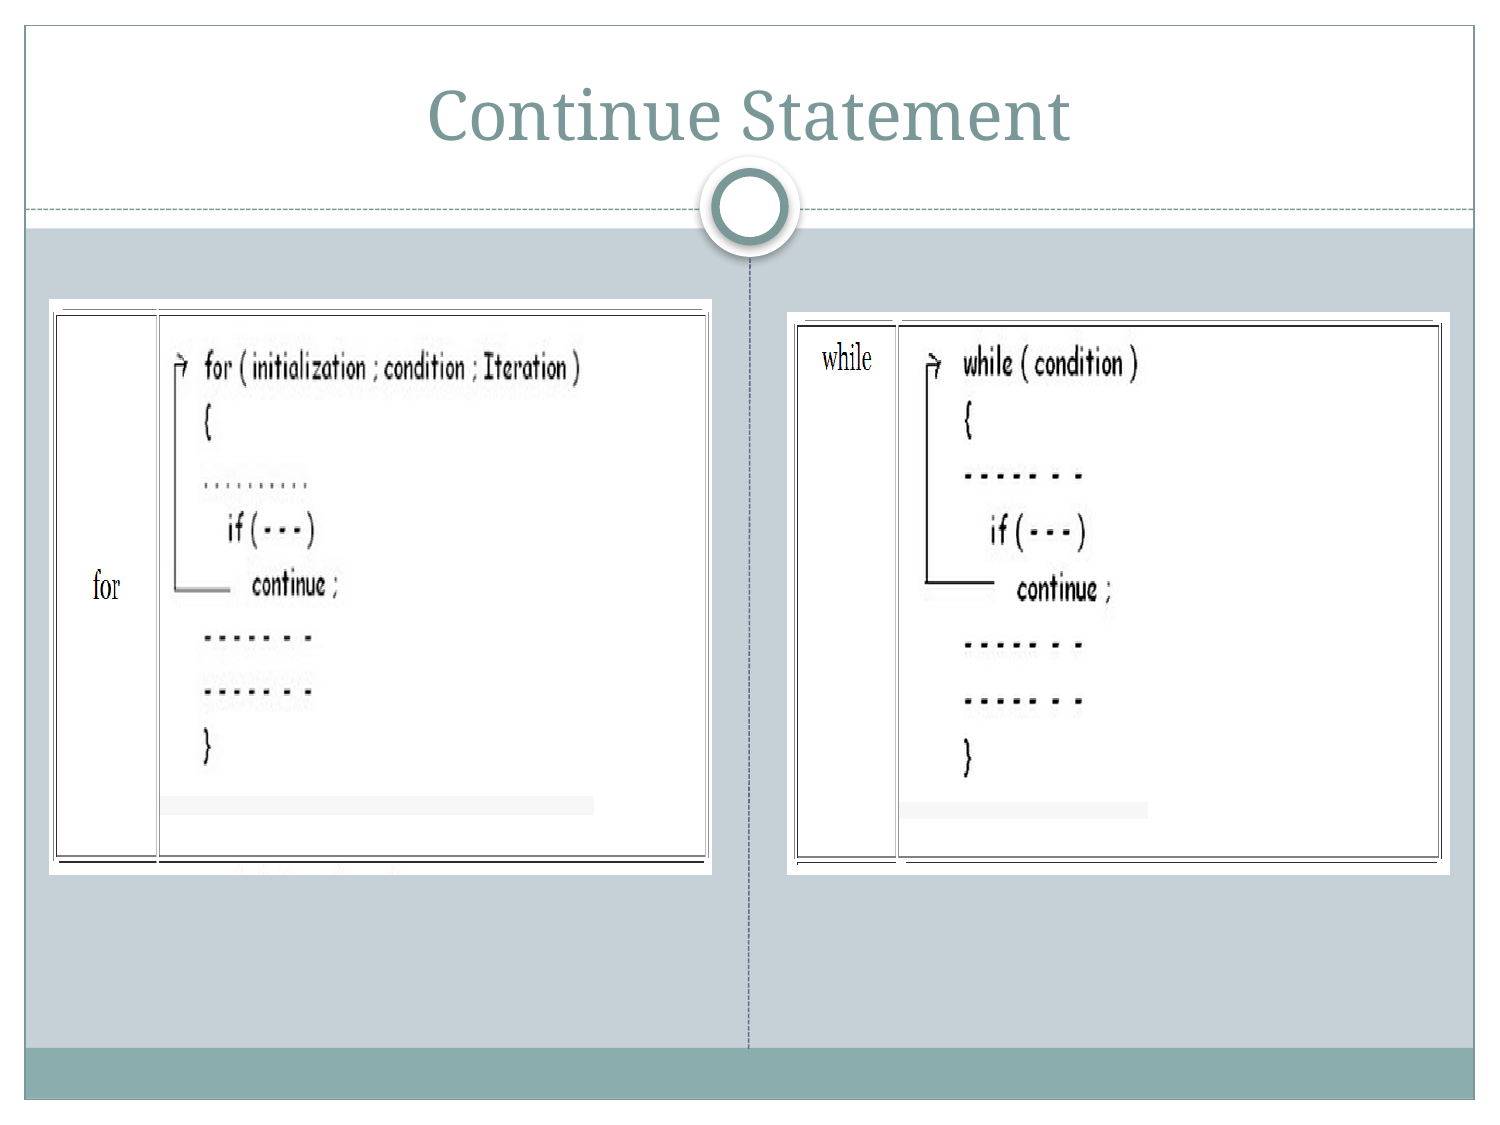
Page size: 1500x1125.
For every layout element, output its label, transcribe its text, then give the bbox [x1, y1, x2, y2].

title Continue Statement [49, 37, 1450, 162]
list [49, 299, 713, 876]
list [787, 312, 1451, 876]
